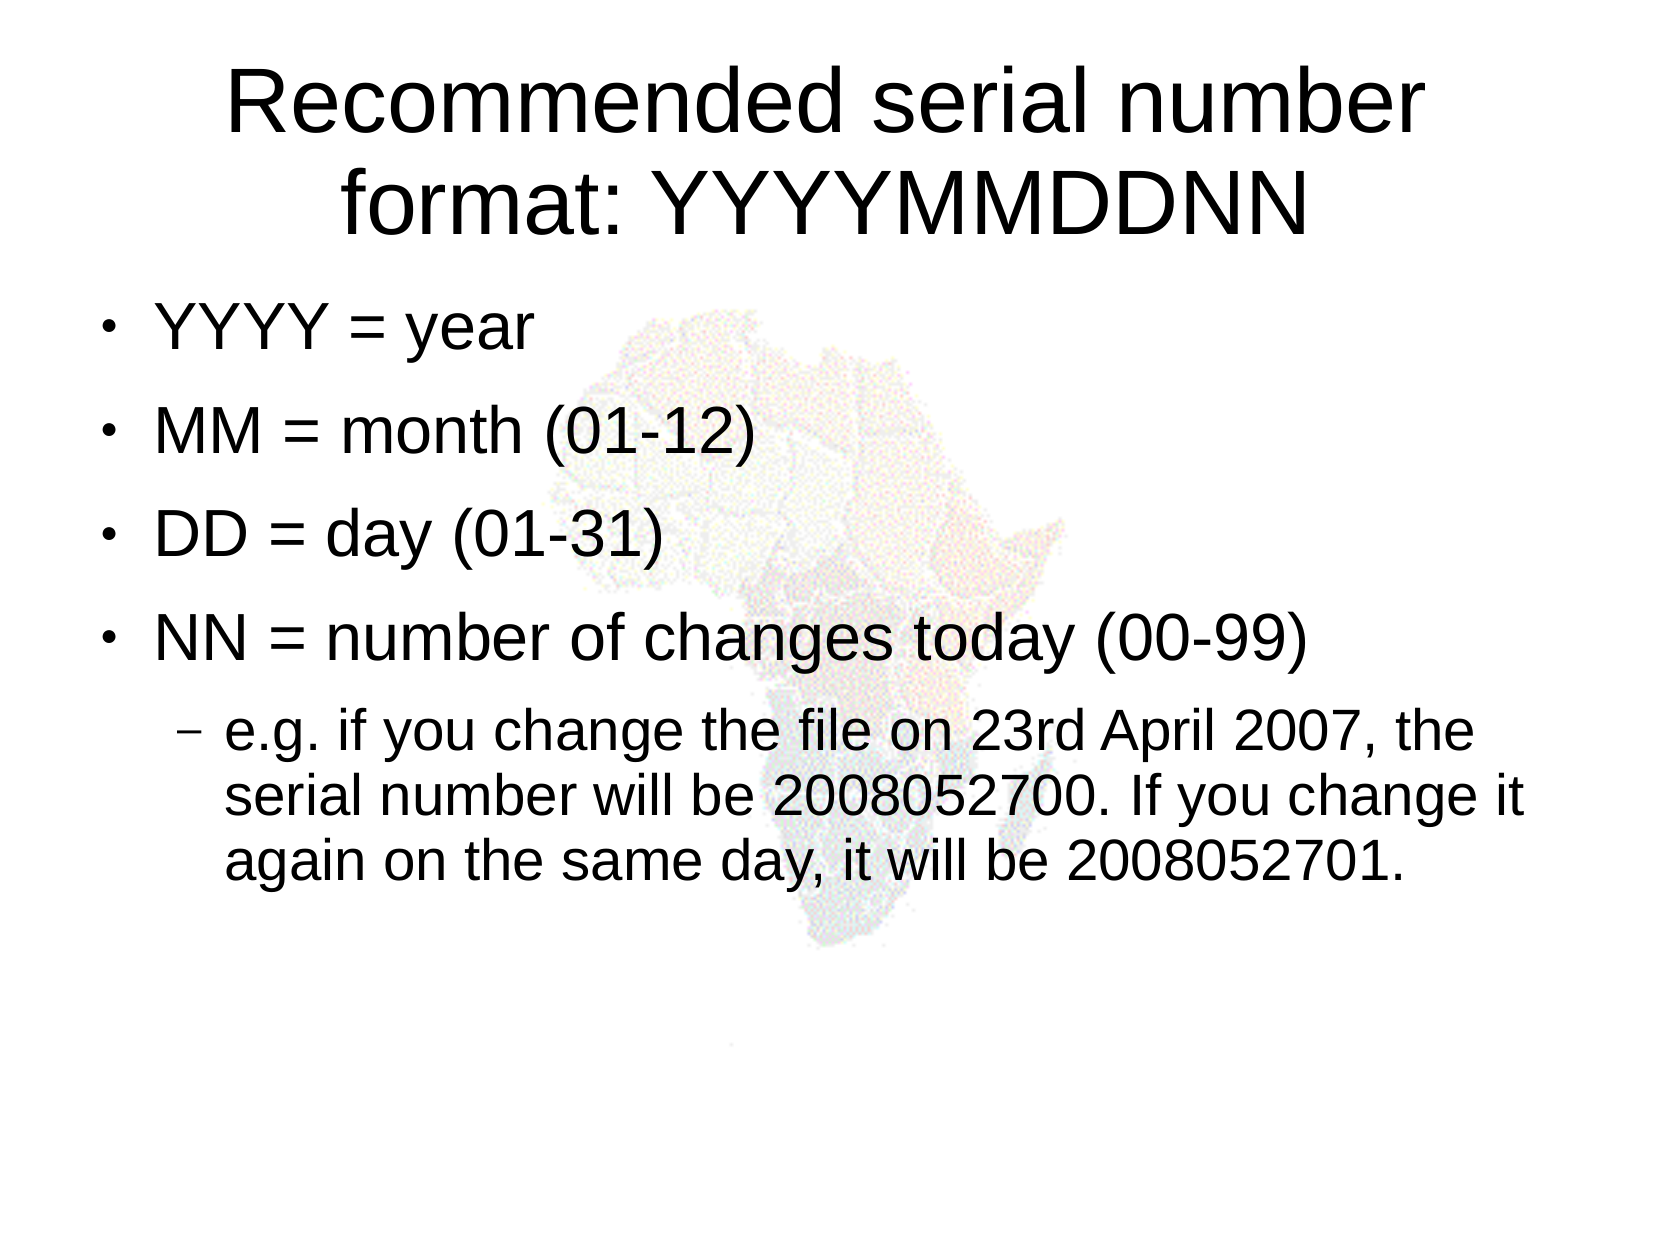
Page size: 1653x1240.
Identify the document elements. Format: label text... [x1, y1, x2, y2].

list YYYY = year MM = month (01-12) DD = day (01-31) NN = number of changes today (00-99) e.g. if you change the file on 23rd April 2007, the serial number will be 2008052700. If you change it again on the same day, it will be 2008052701. [82, 290, 1571, 903]
title Recommended serial number format: YYYYMMDDNN [82, 49, 1571, 257]
picture [26, 71, 1621, 1240]
